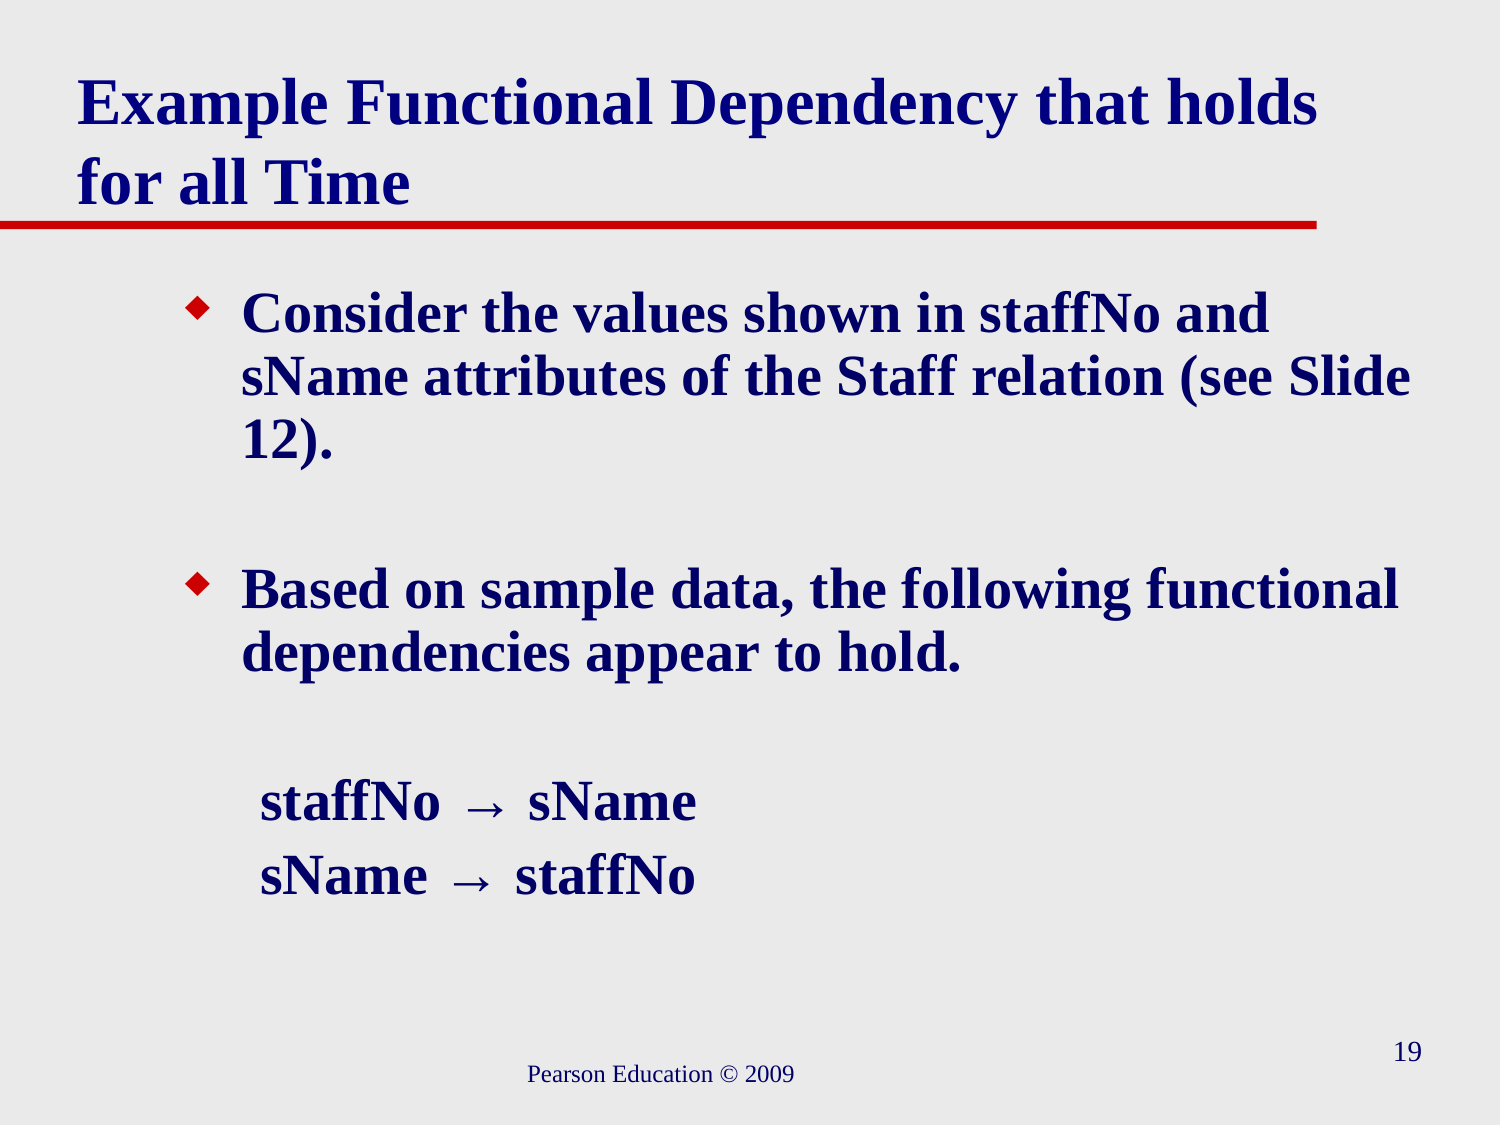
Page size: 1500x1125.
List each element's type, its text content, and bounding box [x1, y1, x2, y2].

text_box Pearson Education © 2009 [512, 1050, 1038, 1095]
list Consider the values shown in staffNo and sName attributes of the Staff relation (see Slide 12). Based on sample data, the following functional dependencies appear to hold. staffNo → sName sName → staffNo [169, 275, 1438, 950]
title Example Functional Dependency that holds for all Time [62, 43, 1338, 225]
slide_number 19 [1125, 1012, 1438, 1088]
